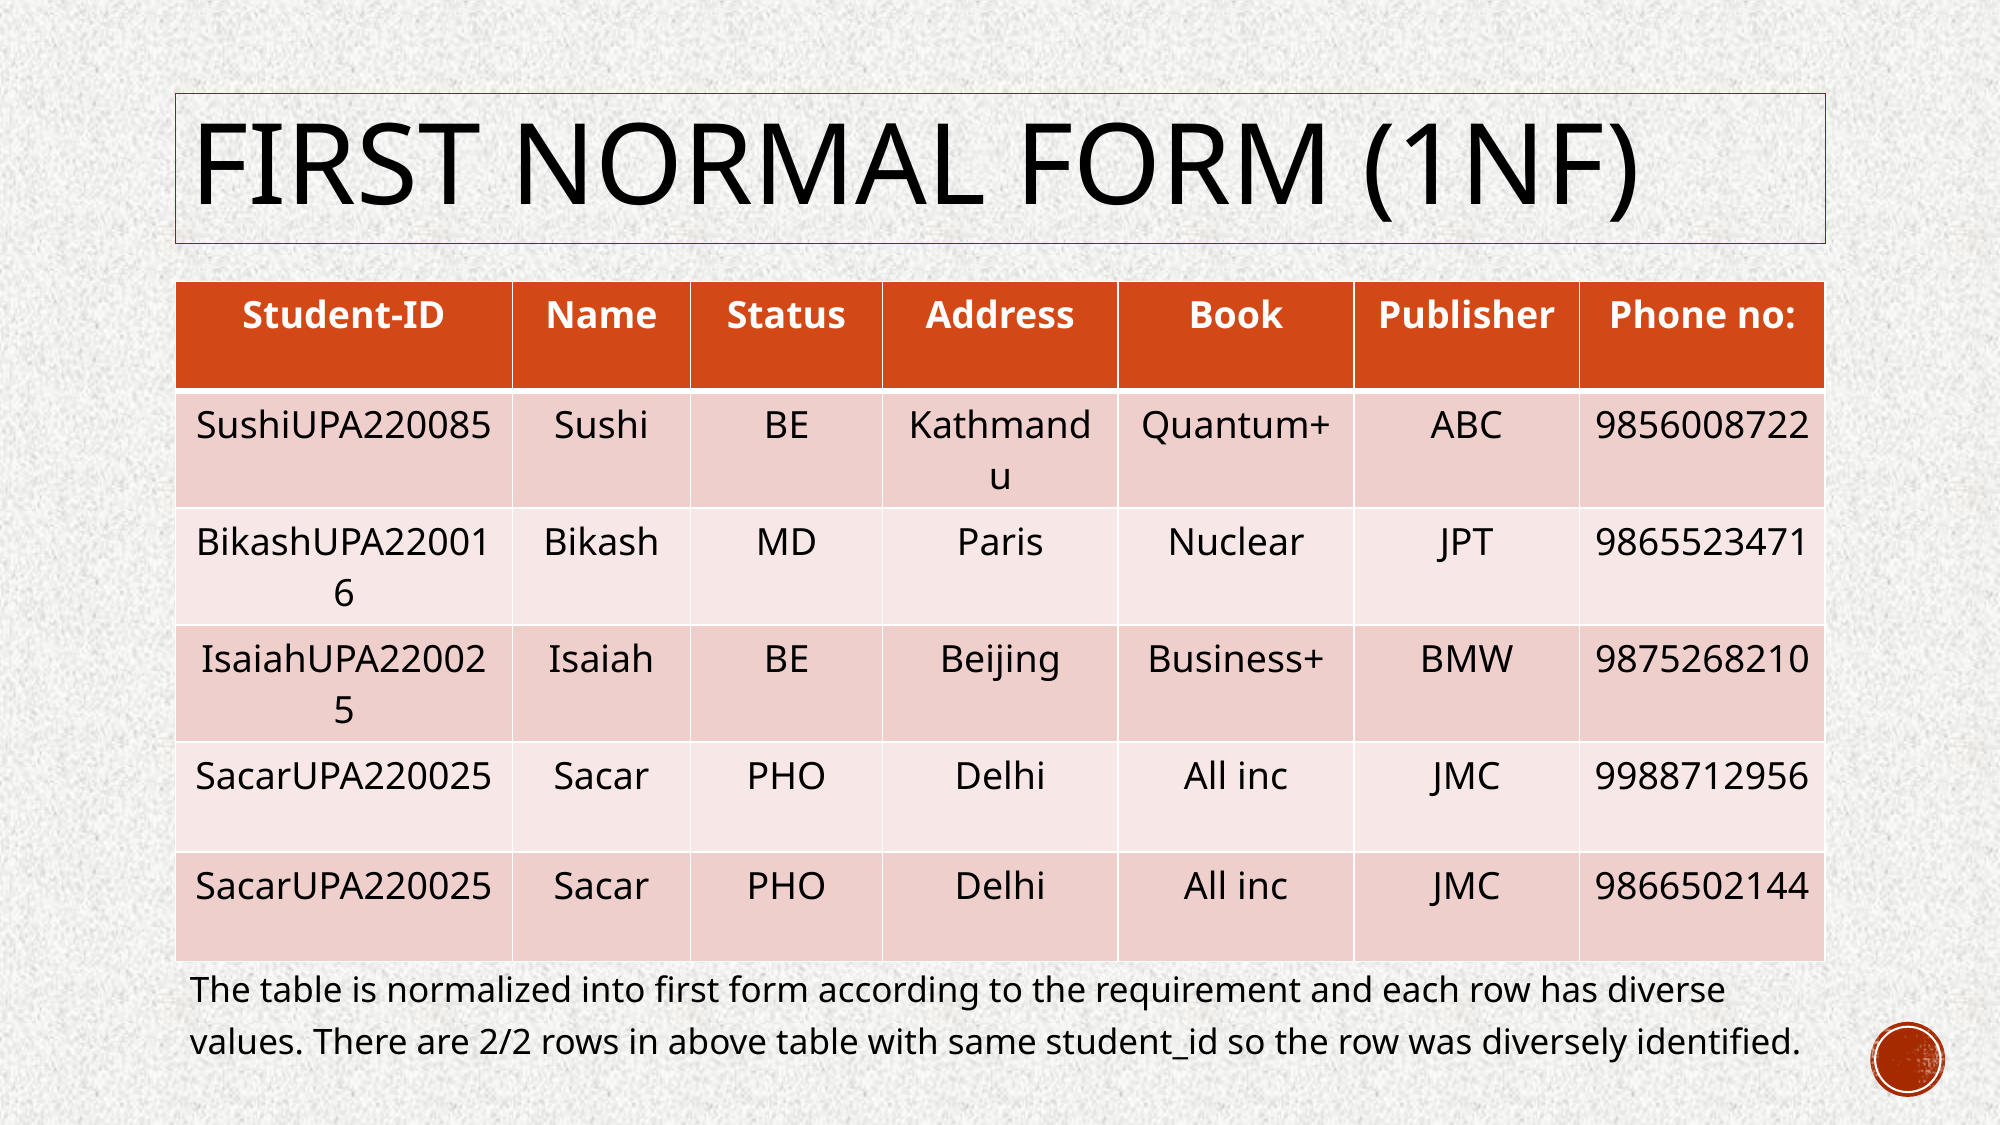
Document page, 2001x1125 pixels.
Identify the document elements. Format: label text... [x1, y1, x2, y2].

table_cell Delhi [883, 743, 1117, 851]
table_cell SushiUPA220085 [176, 394, 512, 507]
table_cell 9865523471 [1580, 509, 1824, 624]
table_cell Sushi [513, 394, 690, 507]
text_box The table is normalized into first form according to the requirement and each row has diverse values. There are 2/2 rows in above table with same student_id so the row was diversely identified. [174, 952, 1825, 1103]
table_cell 9866502144 [1580, 853, 1824, 952]
table_cell BE [691, 626, 882, 741]
table_cell JPT [1355, 509, 1579, 624]
table_cell Delhi [883, 853, 1117, 952]
table_cell Sacar [513, 743, 690, 851]
table_cell 9856008722 [1580, 394, 1824, 507]
table_cell Bikash [513, 509, 690, 624]
table_cell 9988712956 [1580, 743, 1824, 851]
table_cell BE [691, 394, 882, 507]
table_header Book [1119, 282, 1353, 388]
table_cell JMC [1355, 853, 1579, 952]
table_cell JMC [1355, 743, 1579, 851]
list After the normalization of second form, it should be normalized to third form. Certain settings should be followed to perform the third normal form that are enlisted below: It must be in 2NF. There must not exist any transitive dependencies between the non-key attributes and key attributes. Therefore, the 3NF table is created on the basis of above settings: [0, 0, 2000, 1125]
table_cell All inc [1119, 743, 1353, 851]
table_cell Paris [883, 509, 1117, 624]
table_cell Beijing [883, 626, 1117, 741]
table_header Student-ID [176, 282, 512, 388]
table_cell Business+ [1119, 626, 1353, 741]
table_cell Sacar [513, 853, 690, 952]
table_cell All inc [1119, 853, 1353, 952]
table_header Publisher [1355, 282, 1579, 388]
table_cell Nuclear [1119, 509, 1353, 624]
table_cell BikashUPA220016 [176, 509, 512, 624]
table_cell ABC [1355, 394, 1579, 507]
table_cell Kathmandu [883, 394, 1117, 507]
table_cell 9875268210 [1580, 626, 1824, 741]
table_header Address [883, 282, 1117, 388]
table_header Phone no: [1580, 282, 1824, 388]
title First Normal Form (1NF) [175, 93, 1826, 244]
table_cell MD [691, 509, 882, 624]
table_cell SacarUPA220025 [176, 853, 512, 952]
table_header Name [513, 282, 690, 388]
table_cell BMW [1355, 626, 1579, 741]
table_cell PHO [691, 743, 882, 851]
table_cell IsaiahUPA220025 [176, 626, 512, 741]
table_cell PHO [691, 853, 882, 952]
table_cell Quantum+ [1119, 394, 1353, 507]
table_header Status [691, 282, 882, 388]
table_cell Isaiah [513, 626, 690, 741]
table_cell SacarUPA220025 [176, 743, 512, 851]
